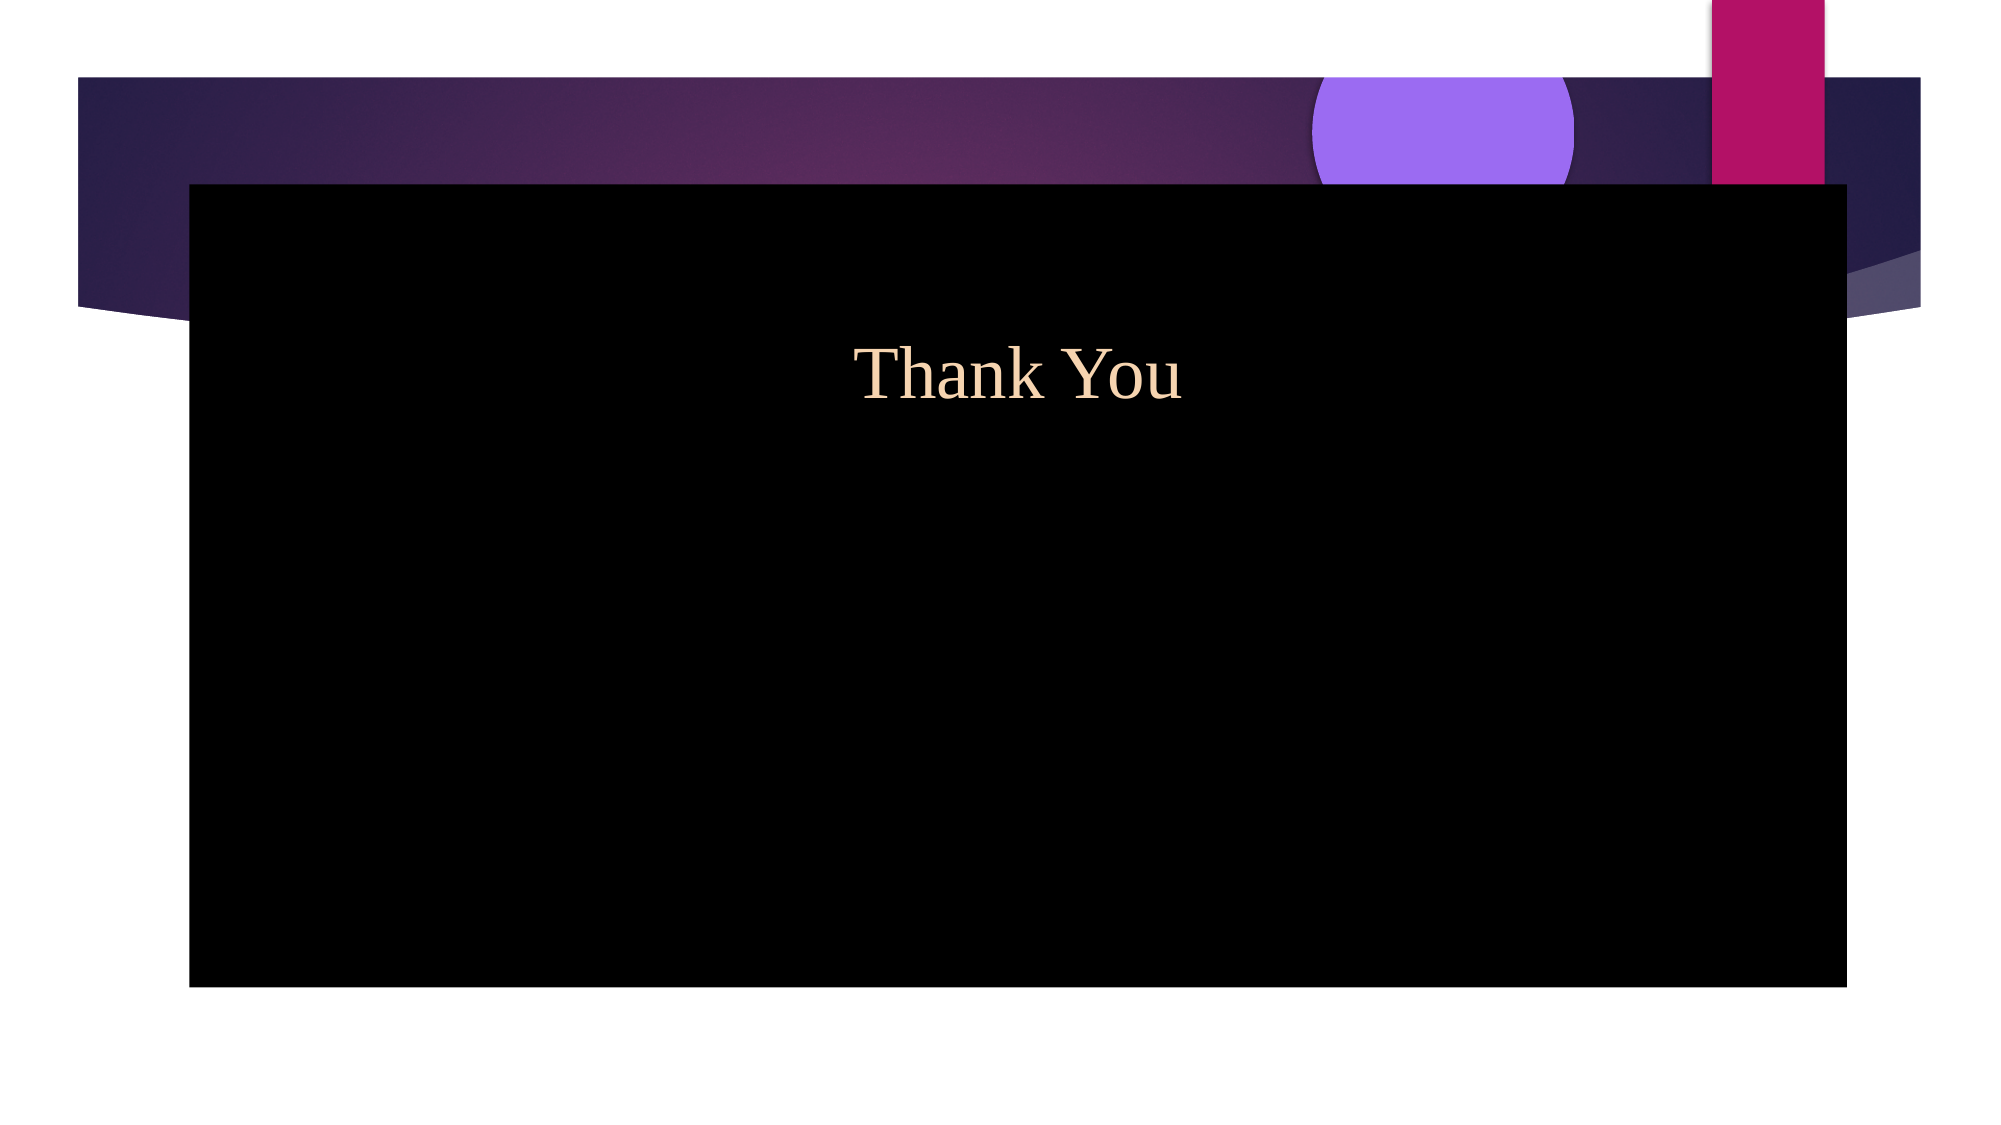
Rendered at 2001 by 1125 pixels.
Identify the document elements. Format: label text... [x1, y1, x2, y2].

picture [79, 78, 1323, 320]
text_box Thank You [189, 184, 1847, 988]
picture [1564, 78, 1712, 184]
picture [1825, 78, 1920, 273]
